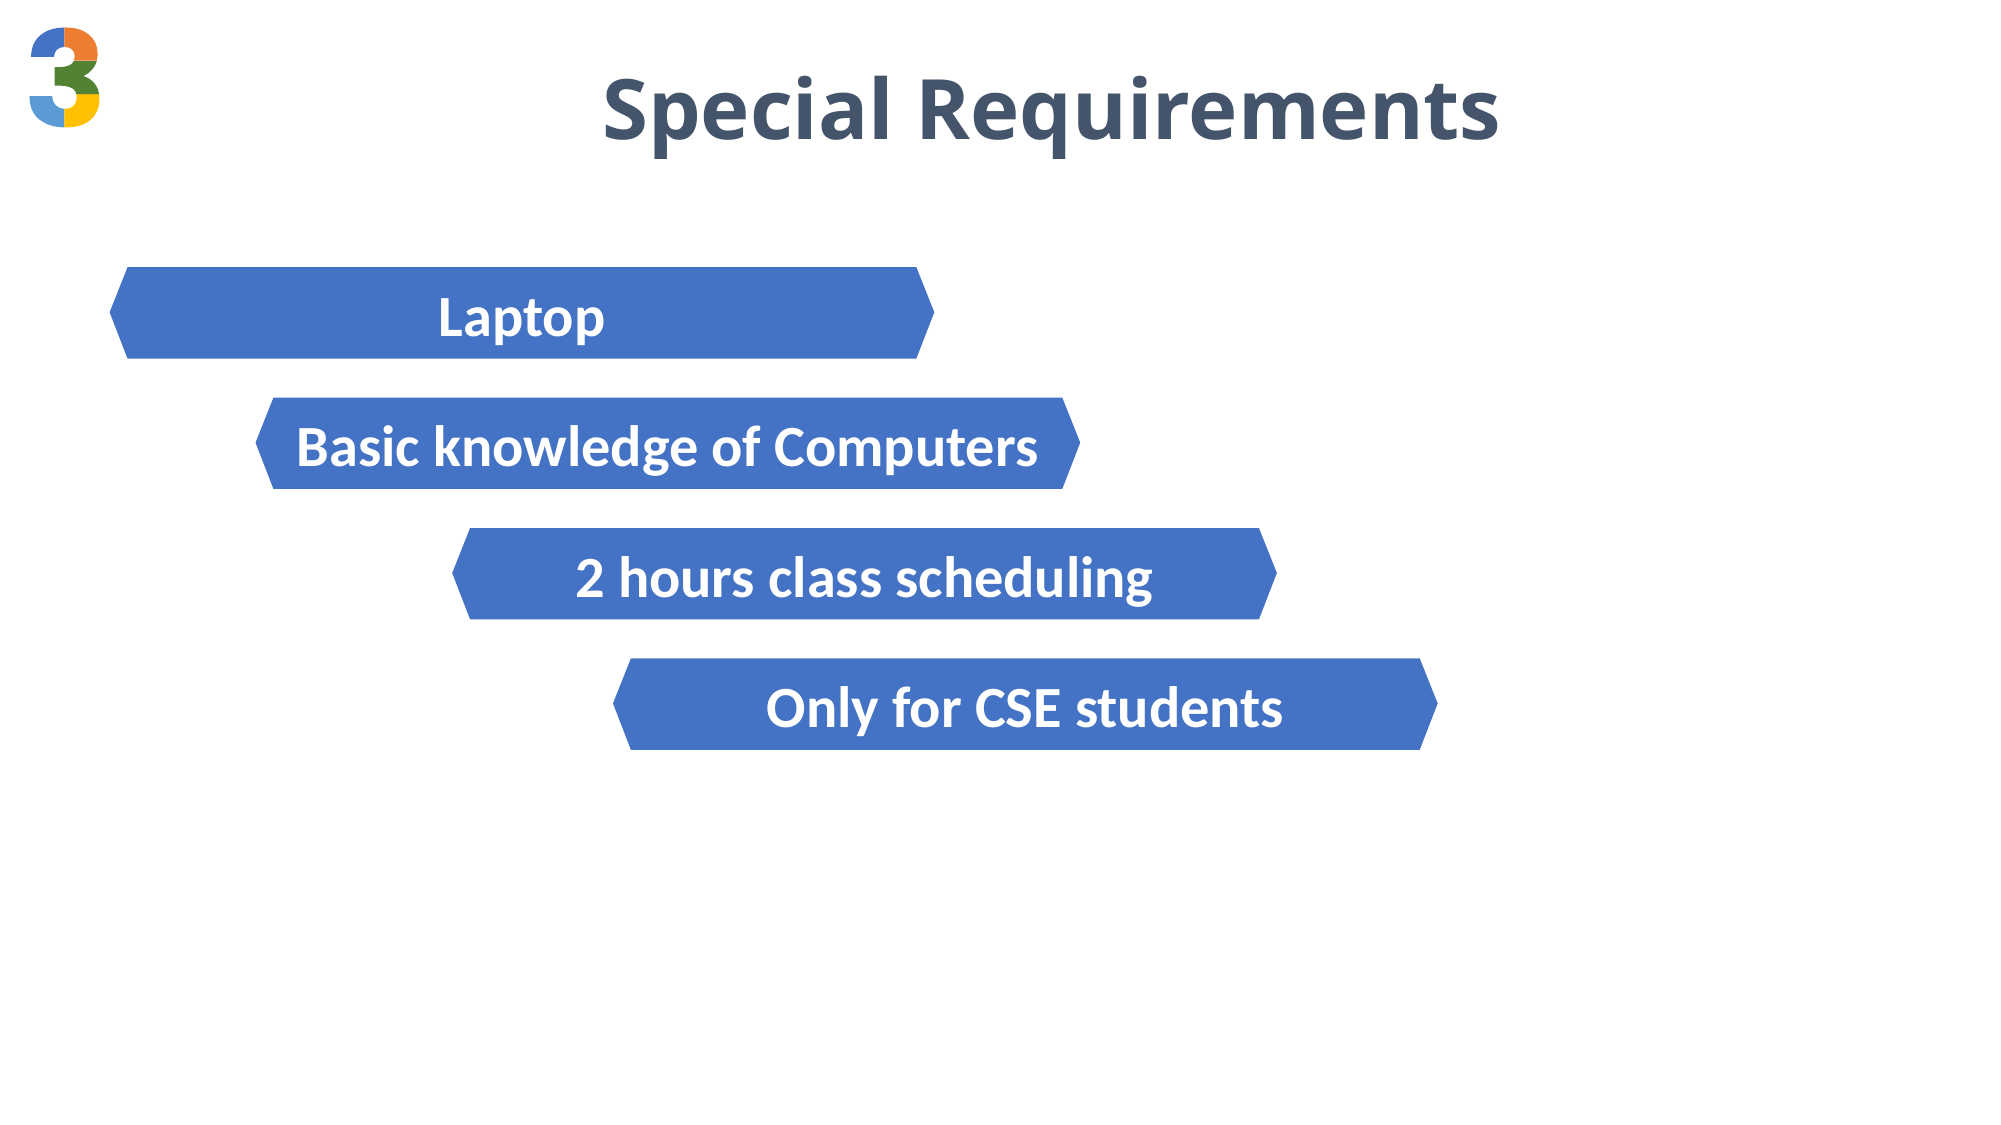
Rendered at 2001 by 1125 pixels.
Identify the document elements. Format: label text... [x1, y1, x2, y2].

text_box Special Requirements [587, 48, 1517, 164]
text_box Laptop [109, 267, 935, 359]
text_box Basic knowledge of Computers [255, 397, 1081, 489]
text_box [29, 27, 100, 128]
text_box 2 hours class scheduling [452, 528, 1277, 620]
text_box Only for CSE students [612, 658, 1438, 750]
